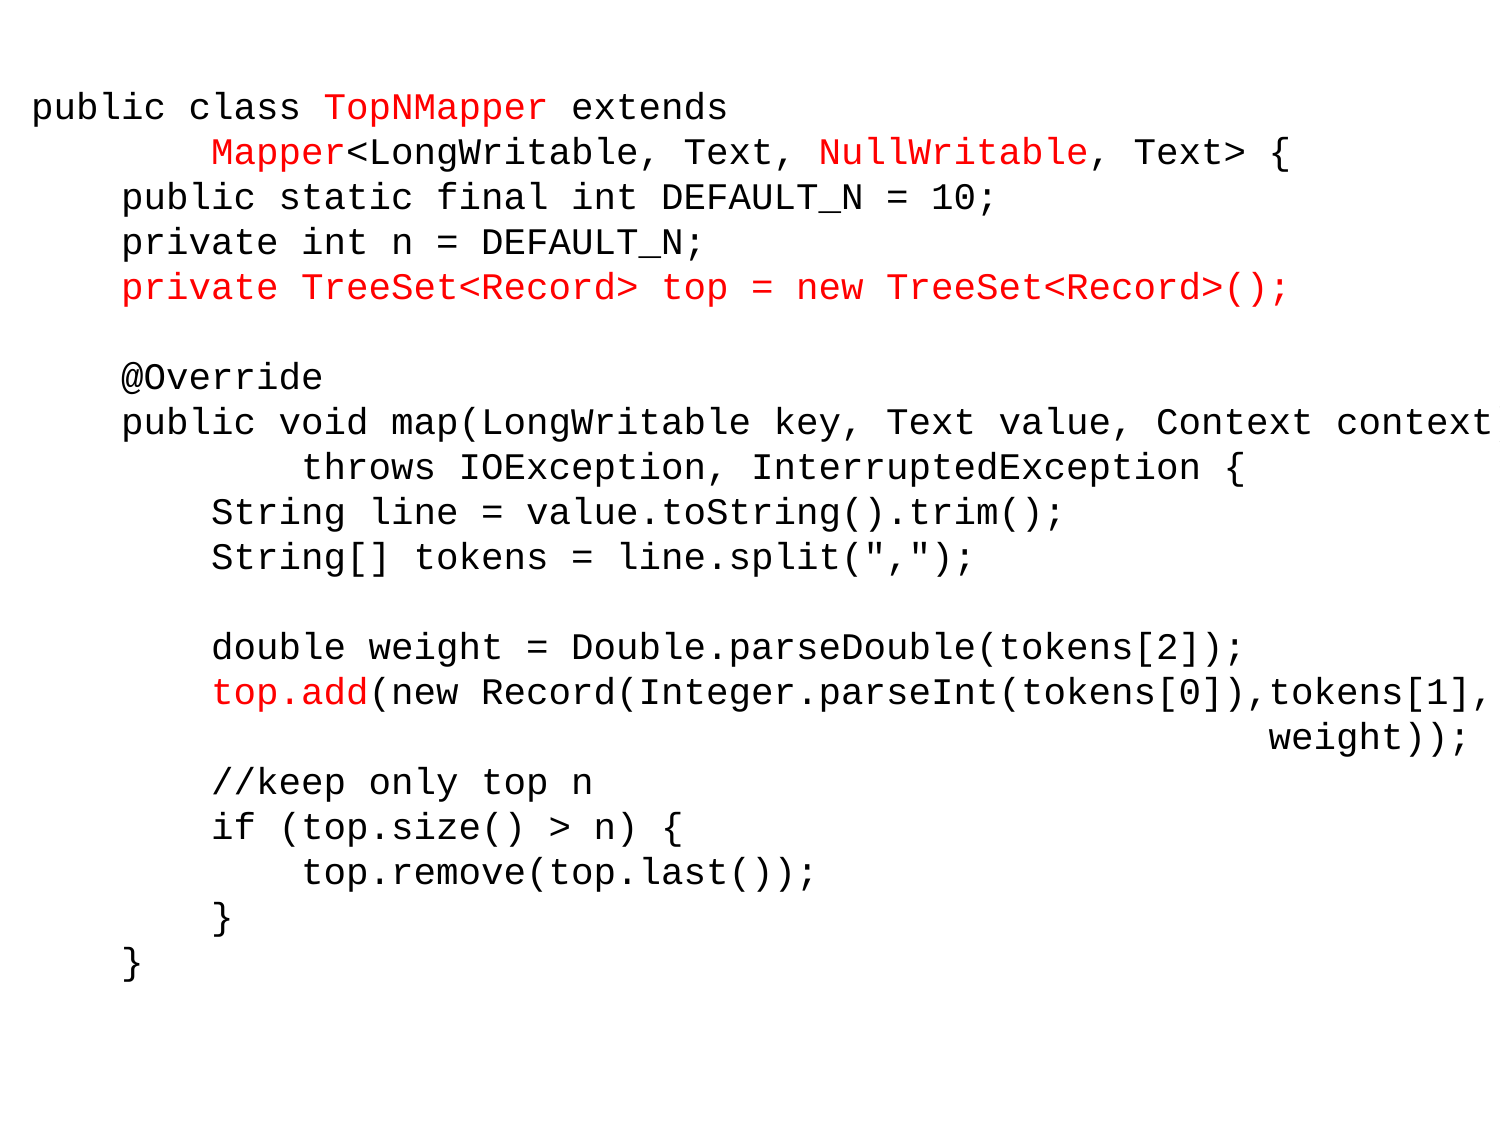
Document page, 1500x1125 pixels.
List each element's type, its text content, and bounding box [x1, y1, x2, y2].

text_box public class TopNMapper extends Mapper<LongWritable, Text, NullWritable, Text> { public static final int DEFAULT_N = 10; private int n = DEFAULT_N; private TreeSet<Record> top = new TreeSet<Record>(); @Override public void map(LongWritable key, Text value, Context context) throws IOException, InterruptedException { String line = value.toString().trim(); String[] tokens = line.split(","); double weight = Double.parseDouble(tokens[2]); top.add(new Record(Integer.parseInt(tokens[0]),tokens[1], weight)); //keep only top n if (top.size() > n) { top.remove(top.last()); } } [16, 74, 1500, 990]
